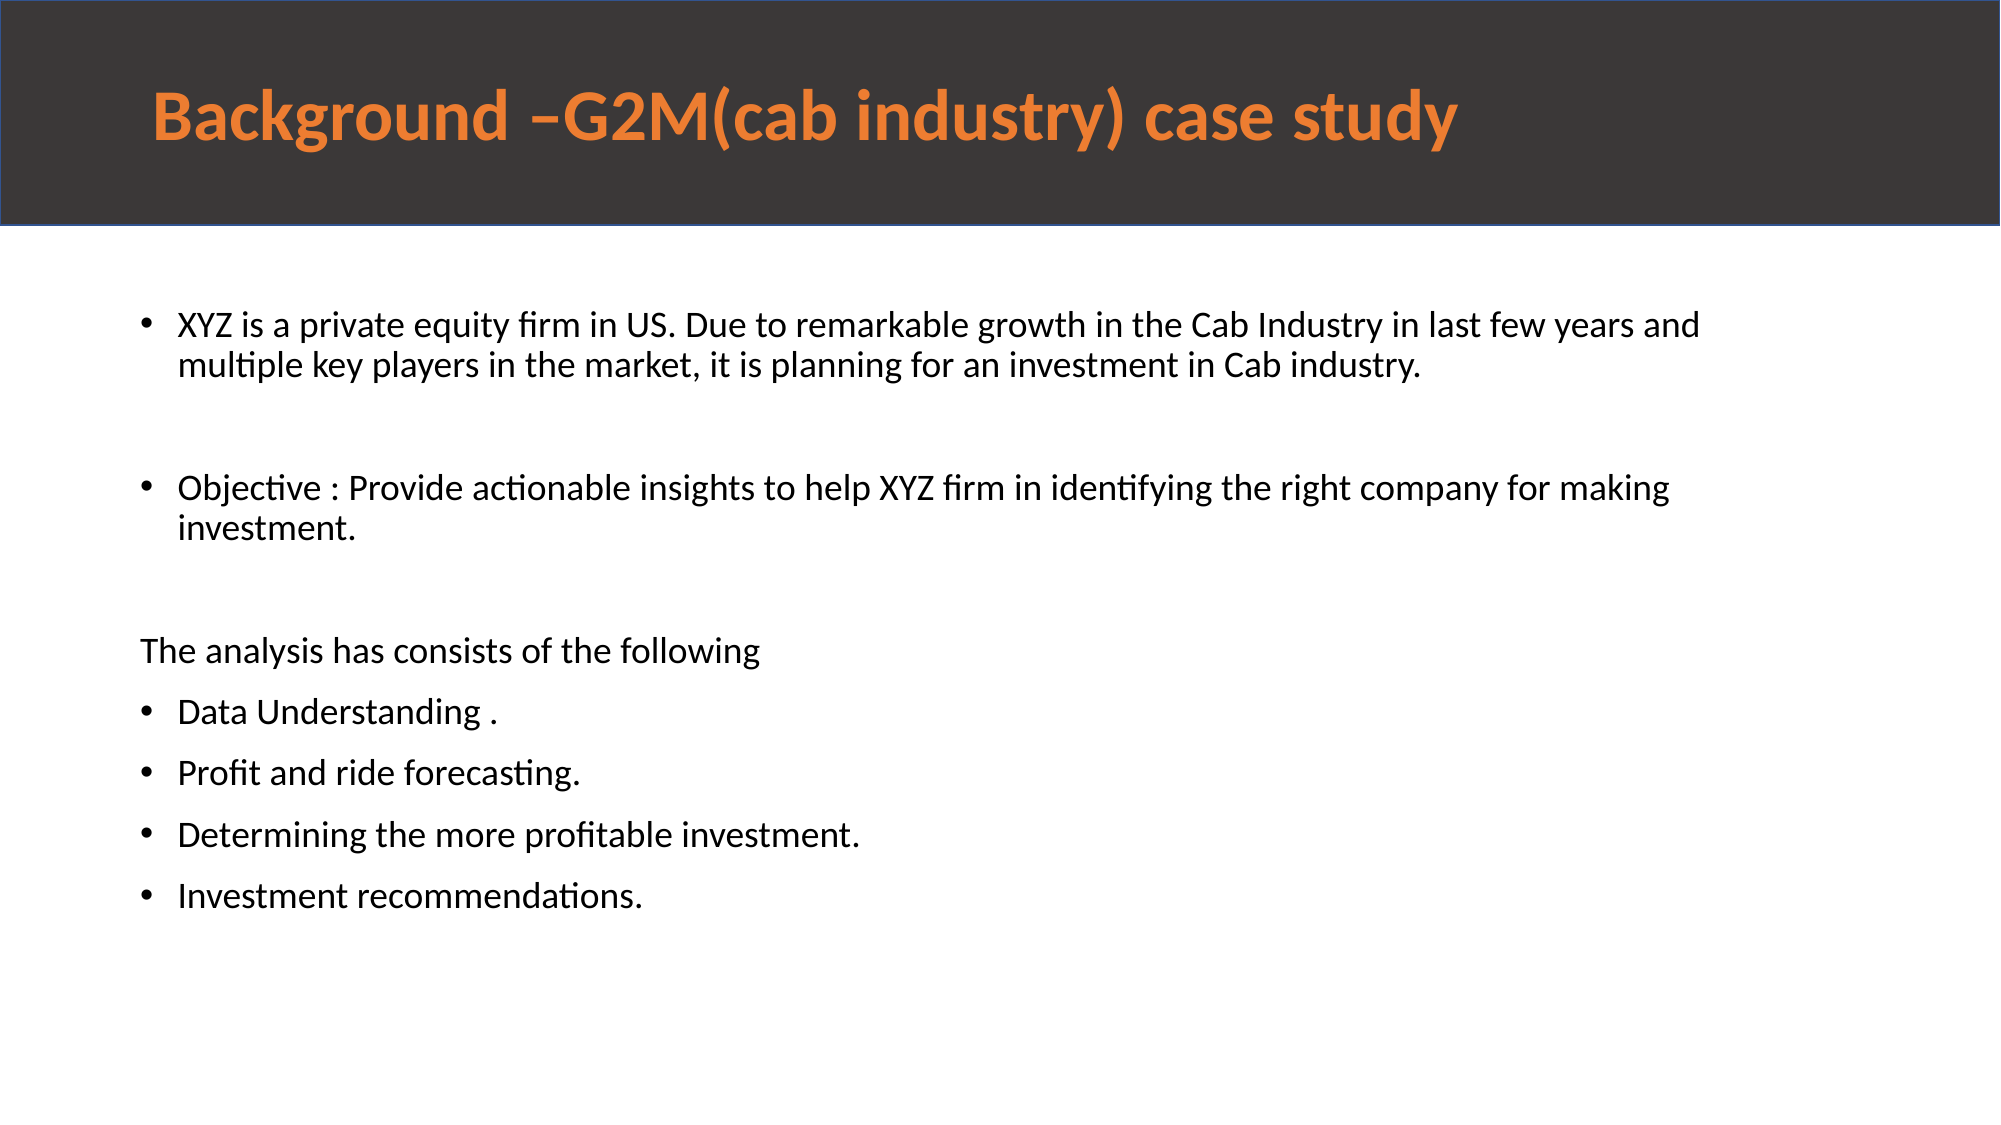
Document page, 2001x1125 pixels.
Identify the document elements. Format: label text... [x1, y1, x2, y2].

text_box [0, 0, 2000, 226]
list XYZ is a private equity firm in US. Due to remarkable growth in the Cab Industry in last few years and multiple key players in the market, it is planning for an investment in Cab industry. Objective : Provide actionable insights to help XYZ firm in identifying the right company for making investment. The analysis has consists of the following Data Understanding . Profit and ride forecasting. Determining the more profitable investment. Investment recommendations. [125, 297, 1850, 1012]
title Background –G2M(cab industry) case study [137, 7, 1863, 225]
